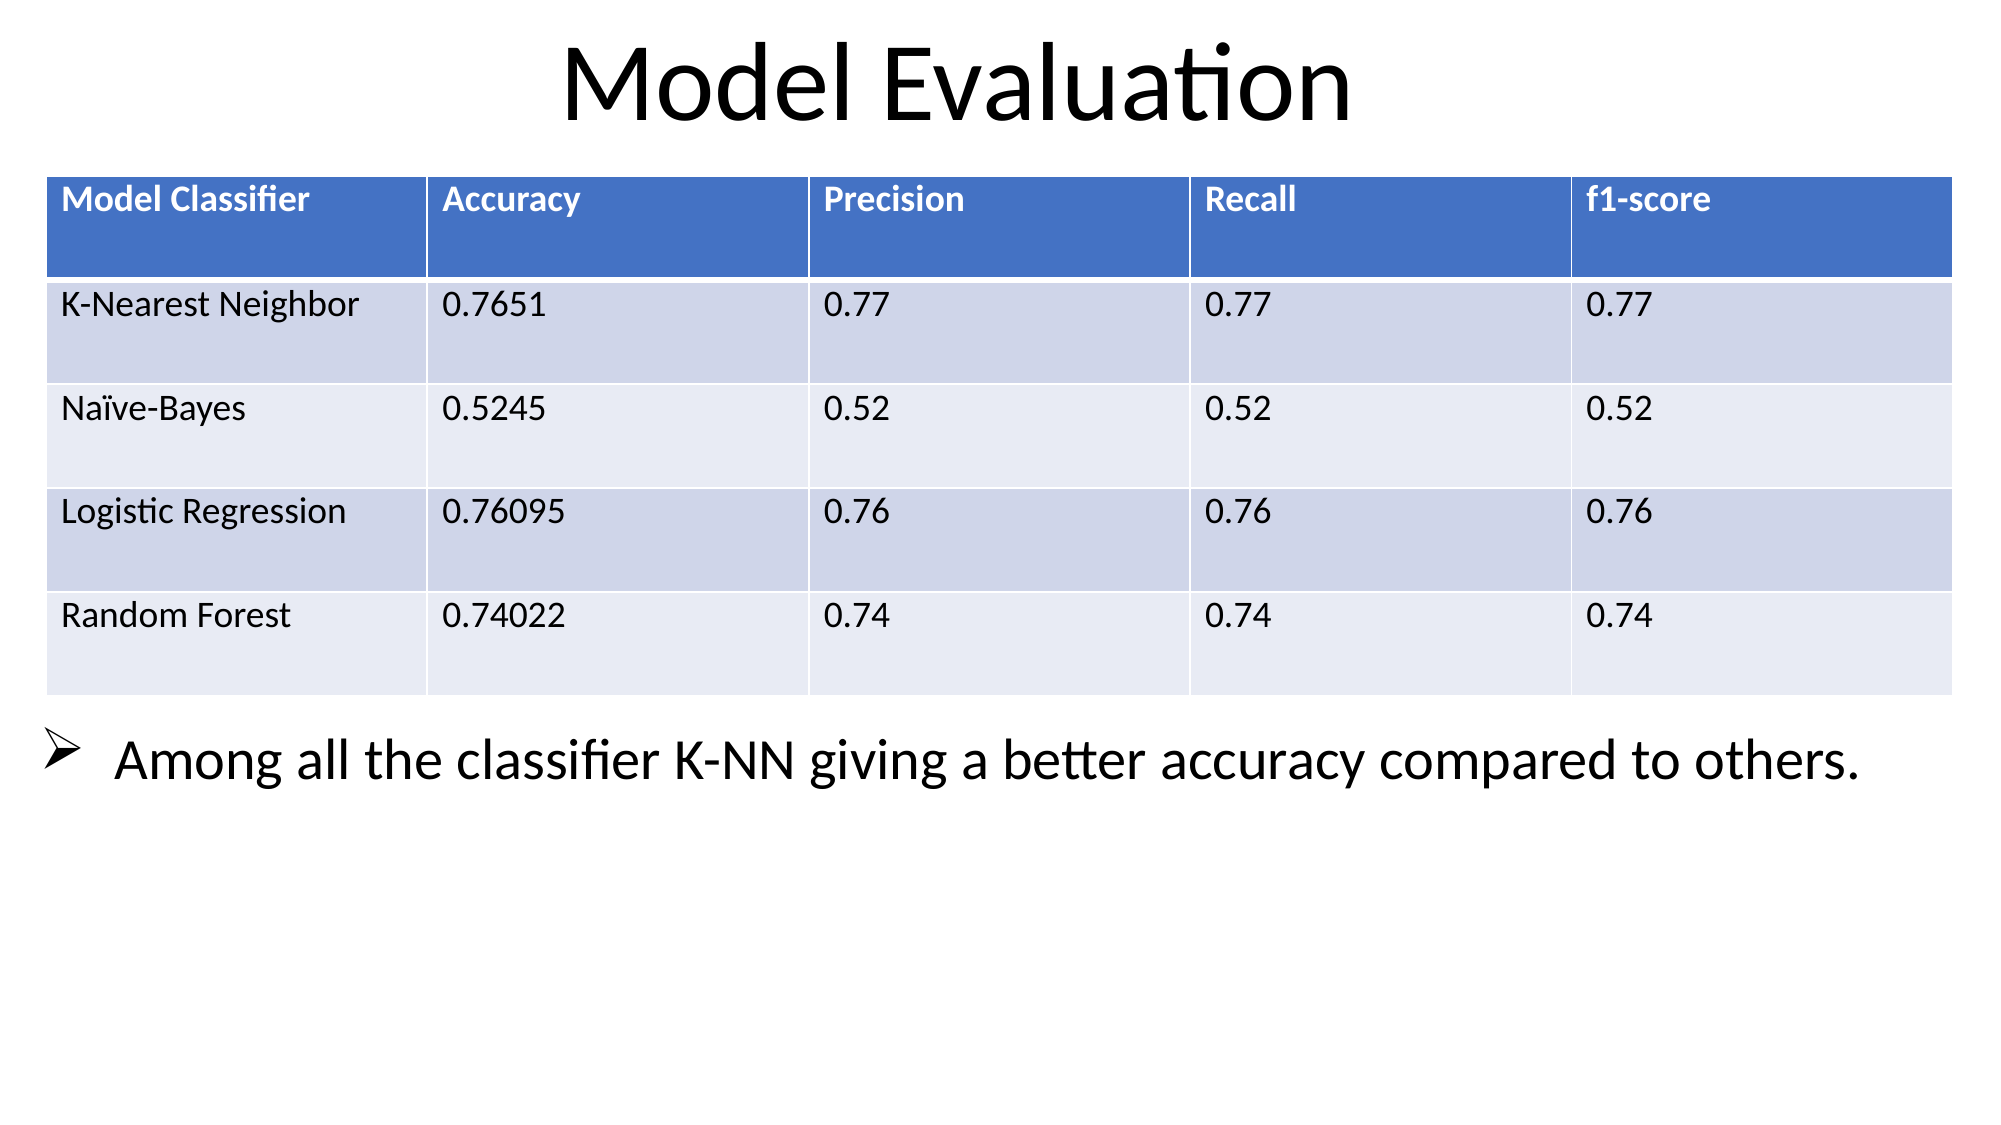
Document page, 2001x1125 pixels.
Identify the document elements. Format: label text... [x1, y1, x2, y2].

table_header Model Classifier [47, 177, 426, 277]
text_box Model Evaluation [544, 0, 1371, 150]
table_header f1-score [1572, 177, 1952, 277]
table_cell 0.74 [810, 593, 1189, 695]
table_header Precision [810, 177, 1189, 277]
table_cell 0.76095 [428, 489, 808, 591]
table_cell Logistic Regression [47, 489, 426, 591]
table_cell 0.74 [1191, 593, 1571, 695]
text_box Among all the classifier K-NN giving a better accuracy compared to others. [24, 713, 1958, 799]
table_cell 0.76 [810, 489, 1189, 591]
table_cell 0.5245 [428, 385, 808, 487]
table_cell 0.76 [1191, 489, 1571, 591]
table_cell 0.52 [1191, 385, 1571, 487]
table_cell 0.74 [1572, 593, 1952, 695]
table_cell Random Forest [47, 593, 426, 695]
table_cell Naïve-Bayes [47, 385, 426, 487]
table_cell 0.76 [1572, 489, 1952, 591]
table_cell K-Nearest Neighbor [47, 283, 426, 383]
table_header Accuracy [428, 177, 808, 277]
table_cell 0.77 [1572, 283, 1952, 383]
table_header Recall [1191, 177, 1571, 277]
table_cell 0.52 [810, 385, 1189, 487]
table_cell 0.74022 [428, 593, 808, 695]
table_cell 0.7651 [428, 283, 808, 383]
table_cell 0.52 [1572, 385, 1952, 487]
table_cell 0.77 [1191, 283, 1571, 383]
table_cell 0.77 [810, 283, 1189, 383]
